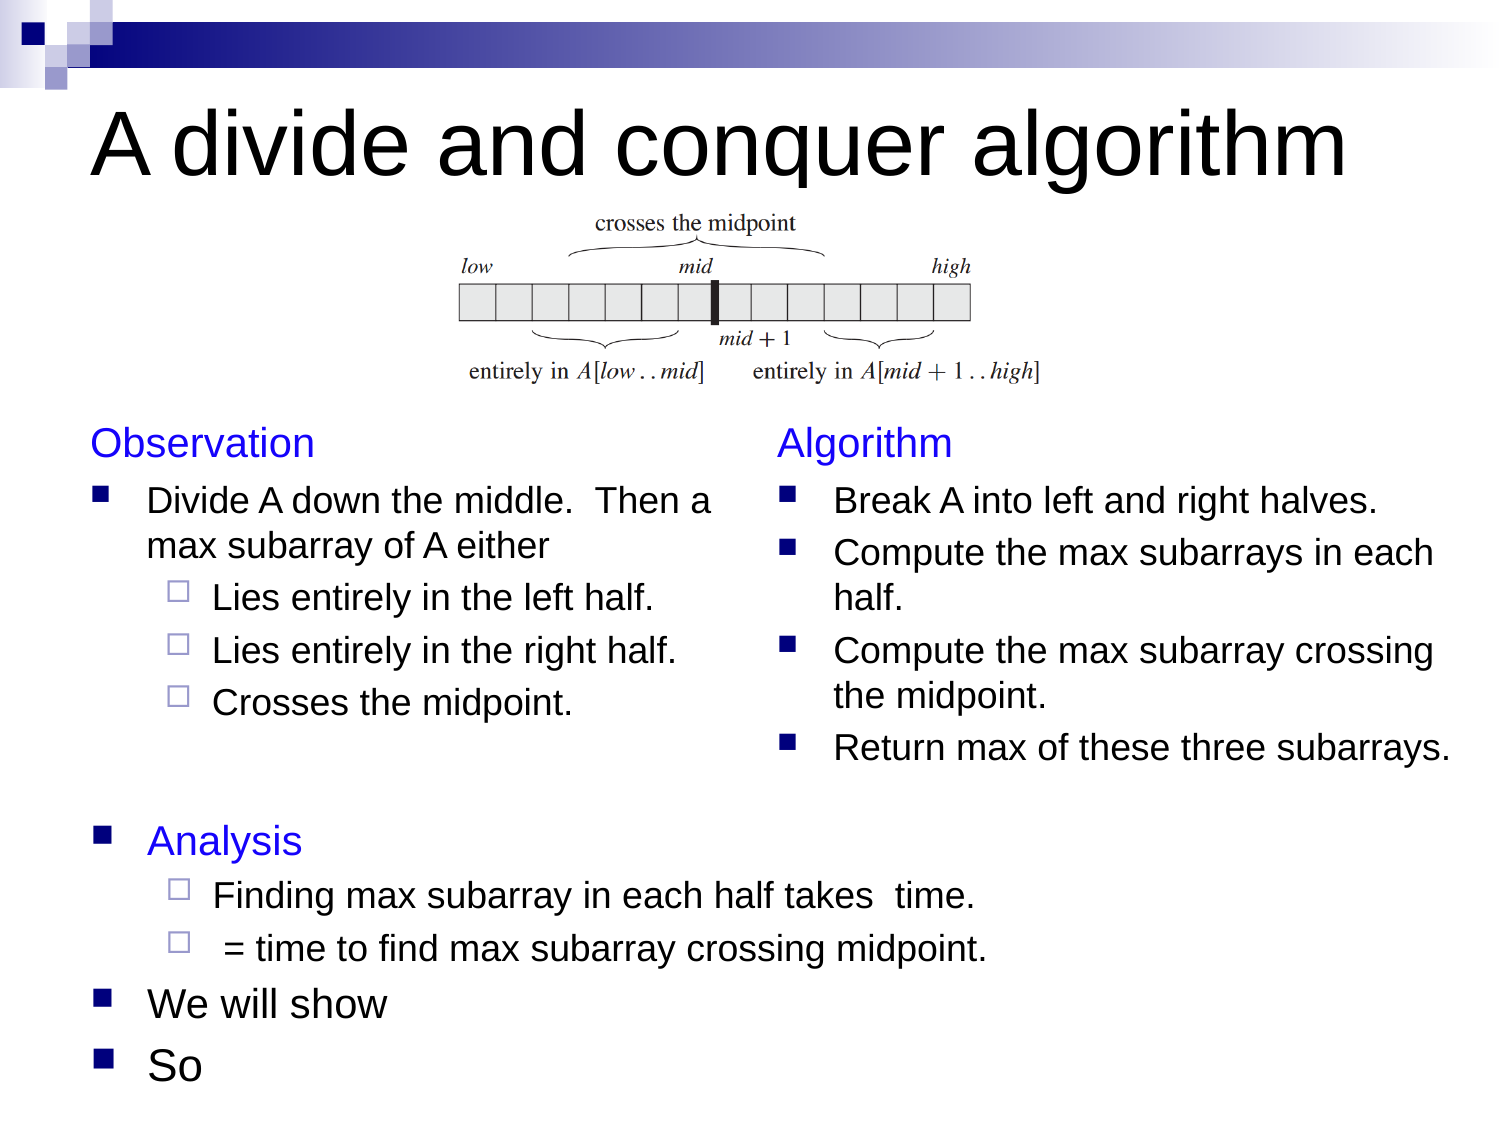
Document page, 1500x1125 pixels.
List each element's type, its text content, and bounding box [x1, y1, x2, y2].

list Divide A down the middle. Then a max subarray of A either Lies entirely in the left half. Lies entirely in the right half. Crosses the midpoint. [74, 467, 738, 747]
picture [443, 188, 1042, 400]
list Observation [74, 368, 738, 467]
title A divide and conquer algorithm [74, 44, 1426, 233]
list Algorithm [761, 368, 1426, 467]
list Break A into left and right halves. Compute the max subarrays in each half. Compute the max subarray crossing the midpoint. Return max of these three subarrays. [761, 467, 1481, 786]
